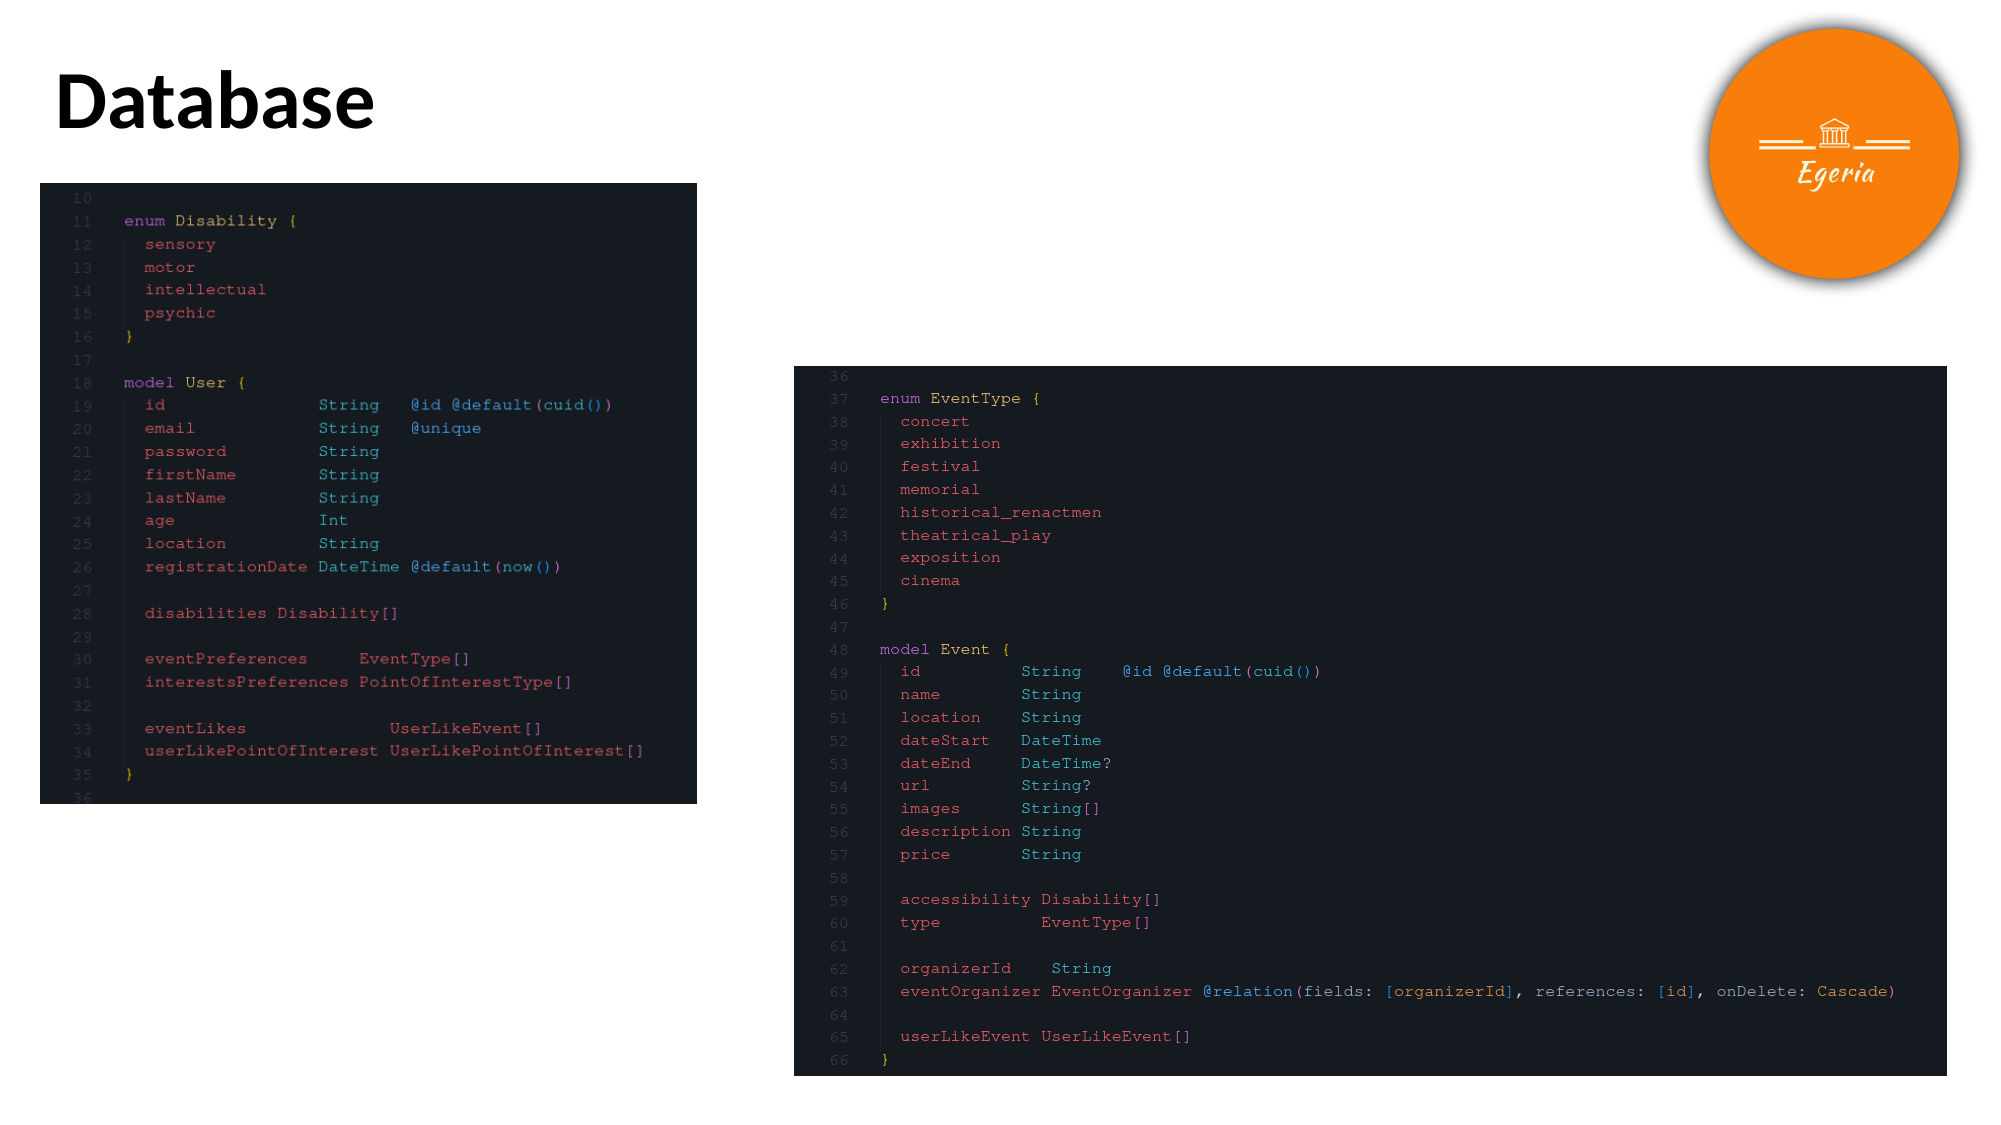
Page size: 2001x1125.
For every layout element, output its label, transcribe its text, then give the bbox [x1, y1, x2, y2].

picture [1709, 29, 1960, 279]
picture [794, 366, 1947, 1076]
picture [40, 183, 697, 805]
title Database [40, 49, 1685, 154]
